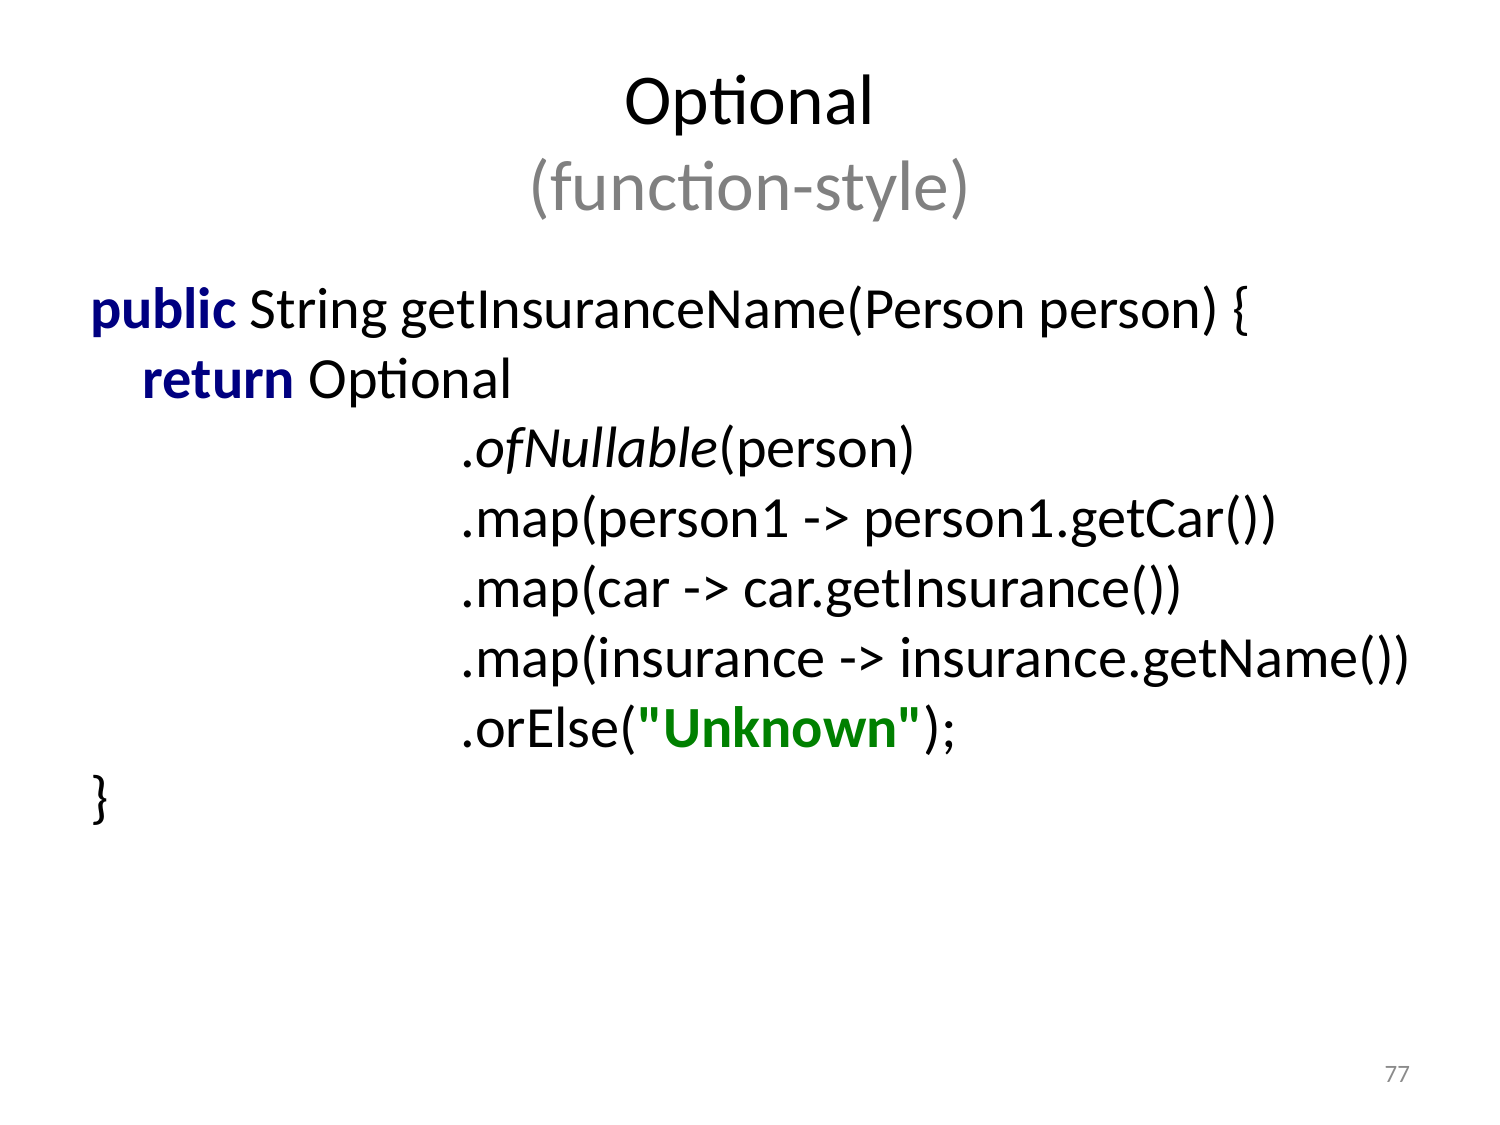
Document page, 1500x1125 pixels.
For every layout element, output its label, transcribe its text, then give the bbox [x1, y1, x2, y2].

list public String getInsuranceName(Person person) { return Optional .ofNullable(person) .map(person1 -> person1.getCar()) .map(car -> car.getInsurance()) .map(insurance -> insurance.getName()) .orElse("Unknown"); } [75, 262, 1471, 1005]
slide_number 77 [1074, 1042, 1425, 1103]
title Optional (function-style) [75, 45, 1425, 233]
